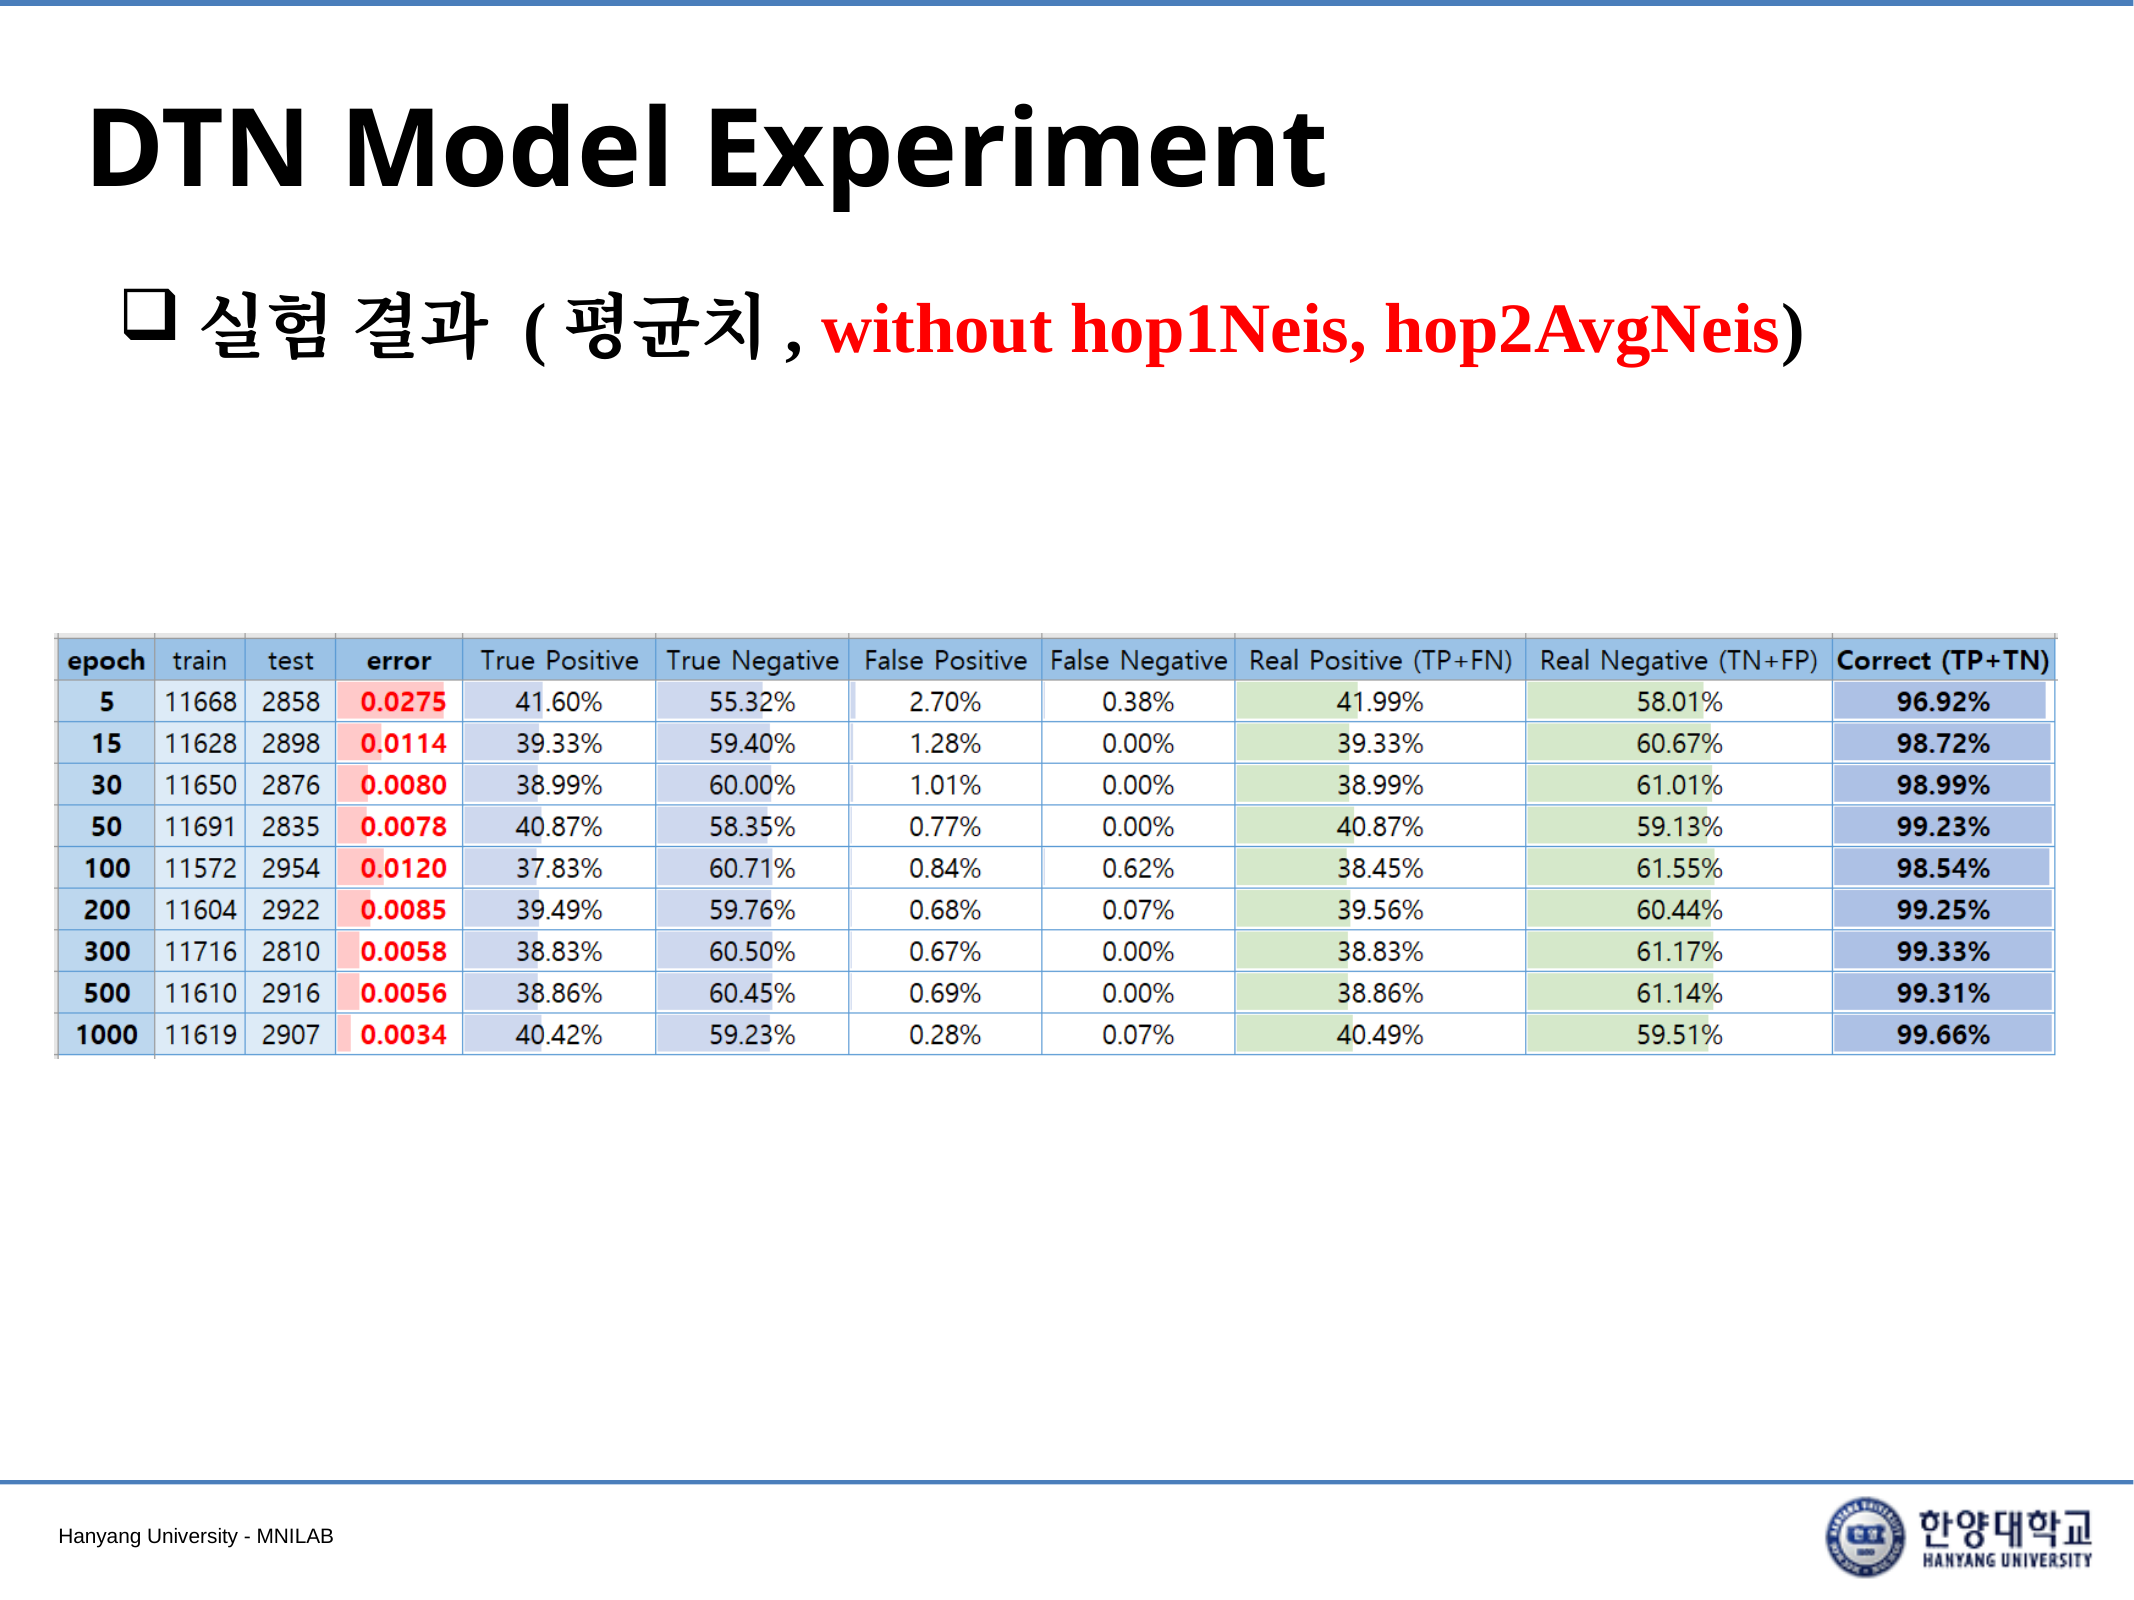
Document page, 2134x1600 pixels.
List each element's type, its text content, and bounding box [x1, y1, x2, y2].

picture [54, 633, 2058, 1059]
picture [1797, 1495, 2128, 1581]
list 실험 결과 (평균치, without hop1Neis, hop2AvgNeis) [109, 255, 2014, 390]
title DTN Model Experiment [75, 41, 2058, 245]
